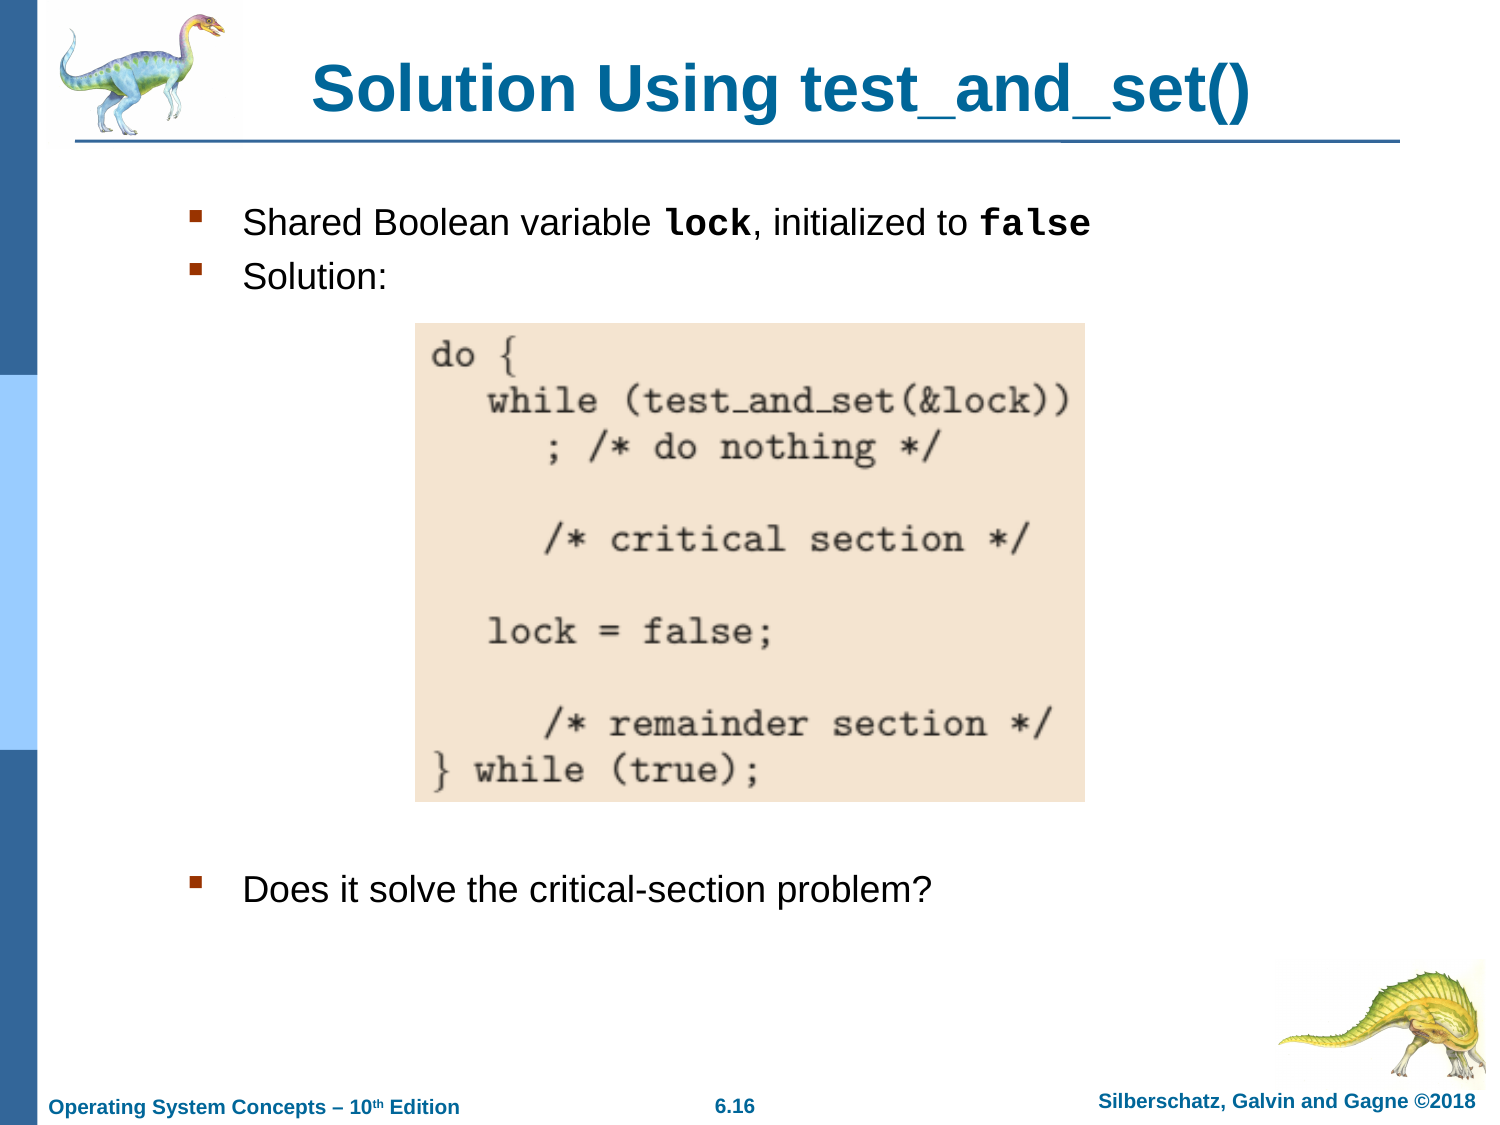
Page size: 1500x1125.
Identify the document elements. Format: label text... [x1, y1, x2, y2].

title Solution Using test_and_set() [139, 37, 1425, 132]
picture [415, 323, 1085, 802]
list Shared Boolean variable lock, initialized to false Solution: Does it solve the critical-section problem? [171, 195, 1329, 1028]
picture [46, 0, 243, 149]
picture [1275, 959, 1486, 1090]
